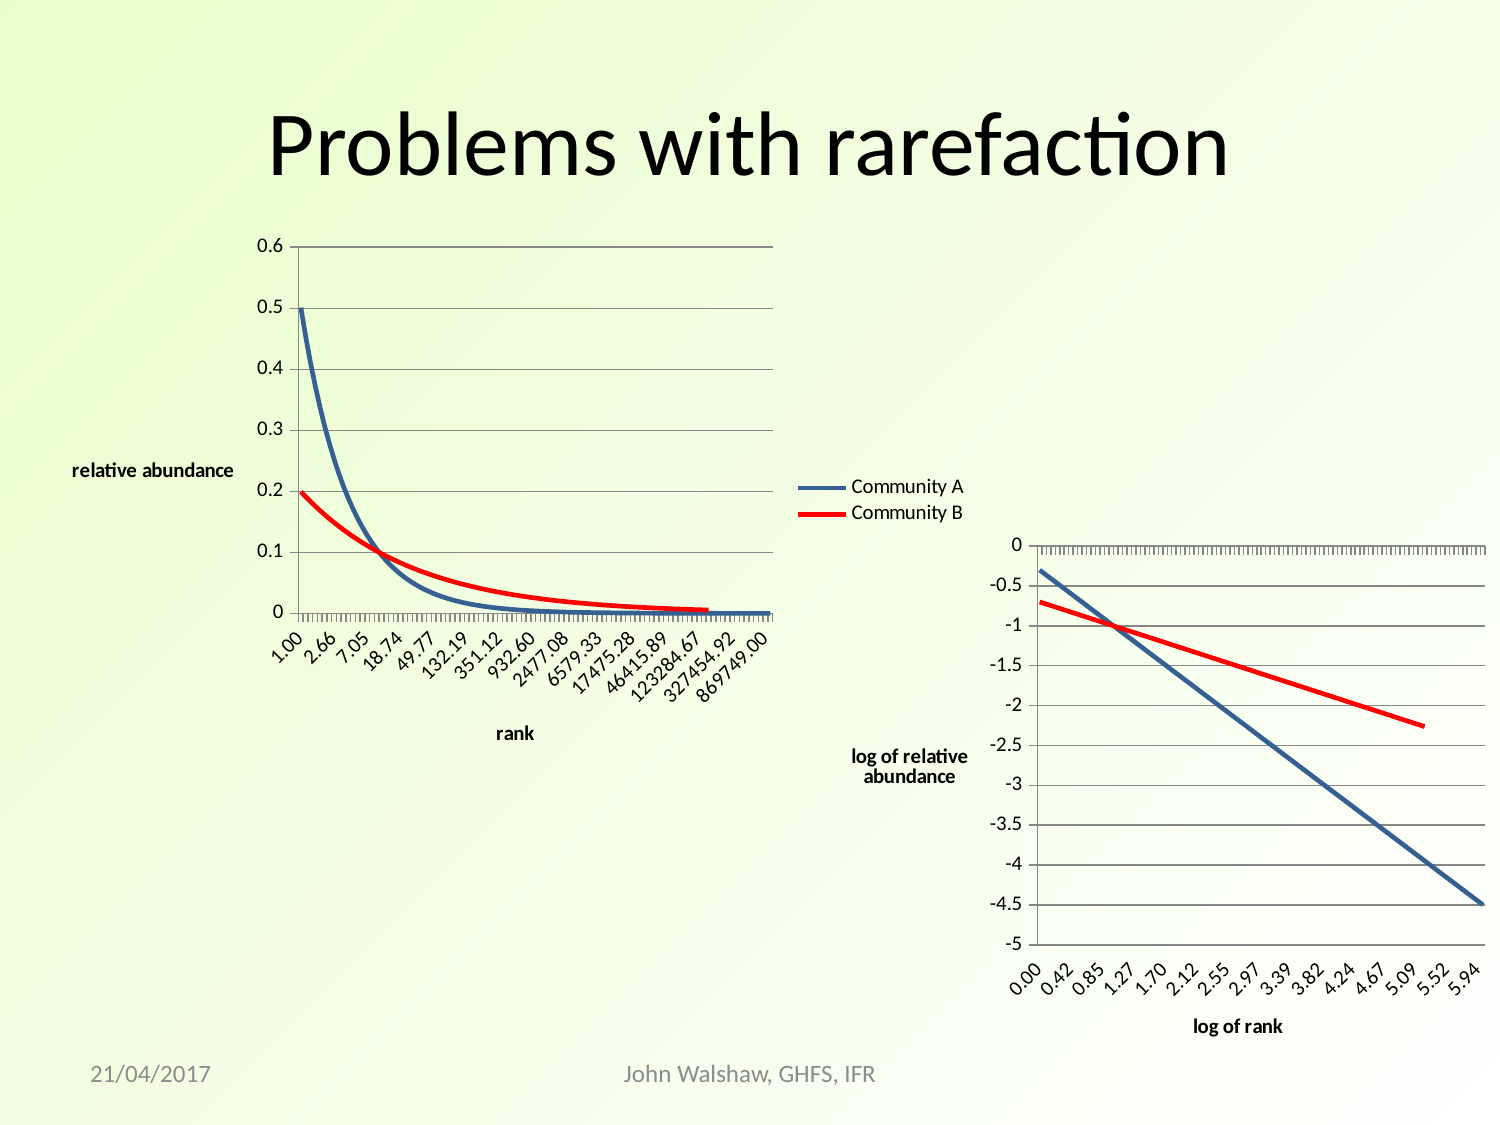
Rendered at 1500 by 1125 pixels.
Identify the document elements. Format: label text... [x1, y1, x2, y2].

footer John Walshaw, GHFS, IFR [512, 1042, 988, 1103]
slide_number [75, 1042, 425, 1103]
chart [41, 225, 1500, 1070]
title Problems with rarefaction [75, 45, 1425, 233]
